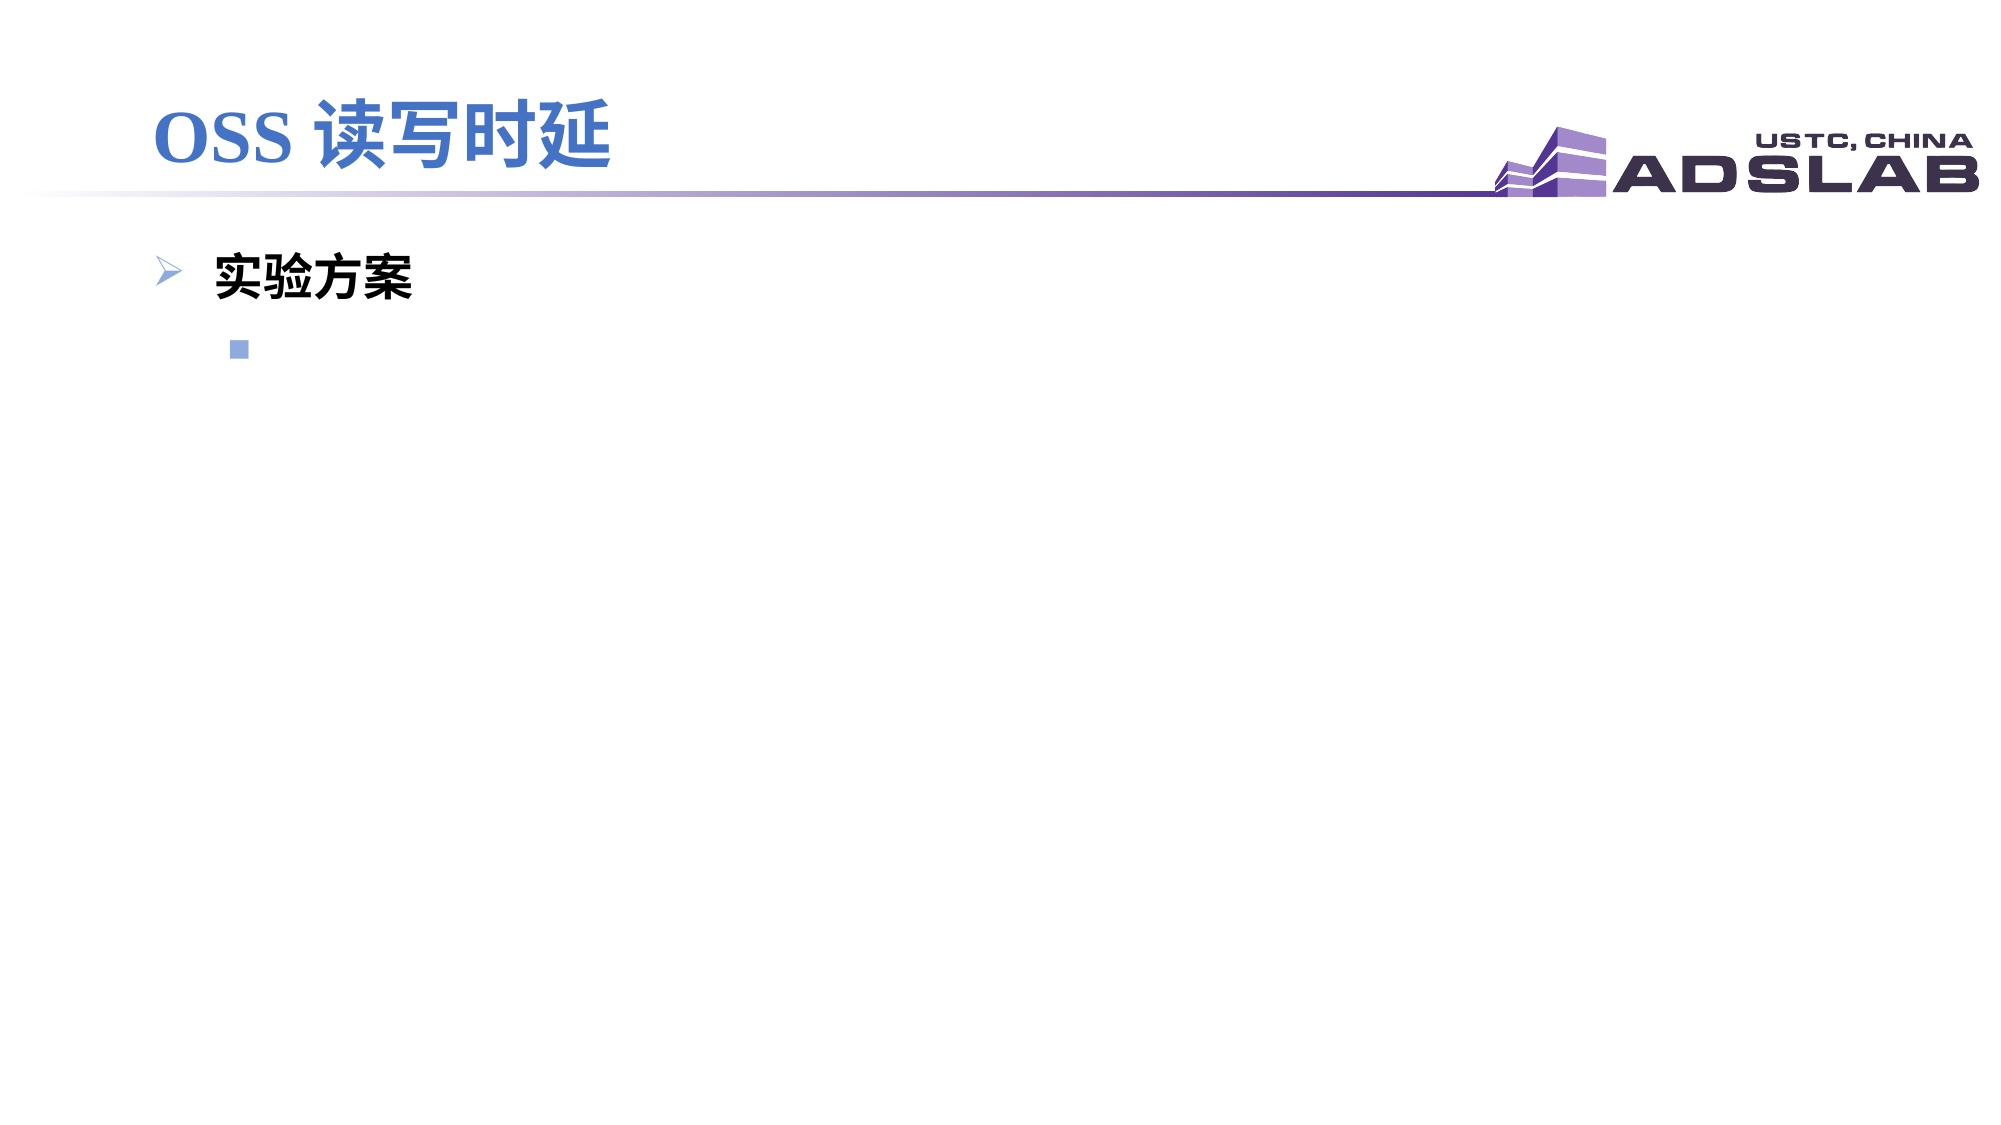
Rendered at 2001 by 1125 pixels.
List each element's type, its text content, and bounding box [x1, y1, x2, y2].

title OSS读写时延 [137, 59, 1863, 187]
list 实验方案 [137, 226, 1863, 1014]
picture [1488, 124, 1985, 198]
